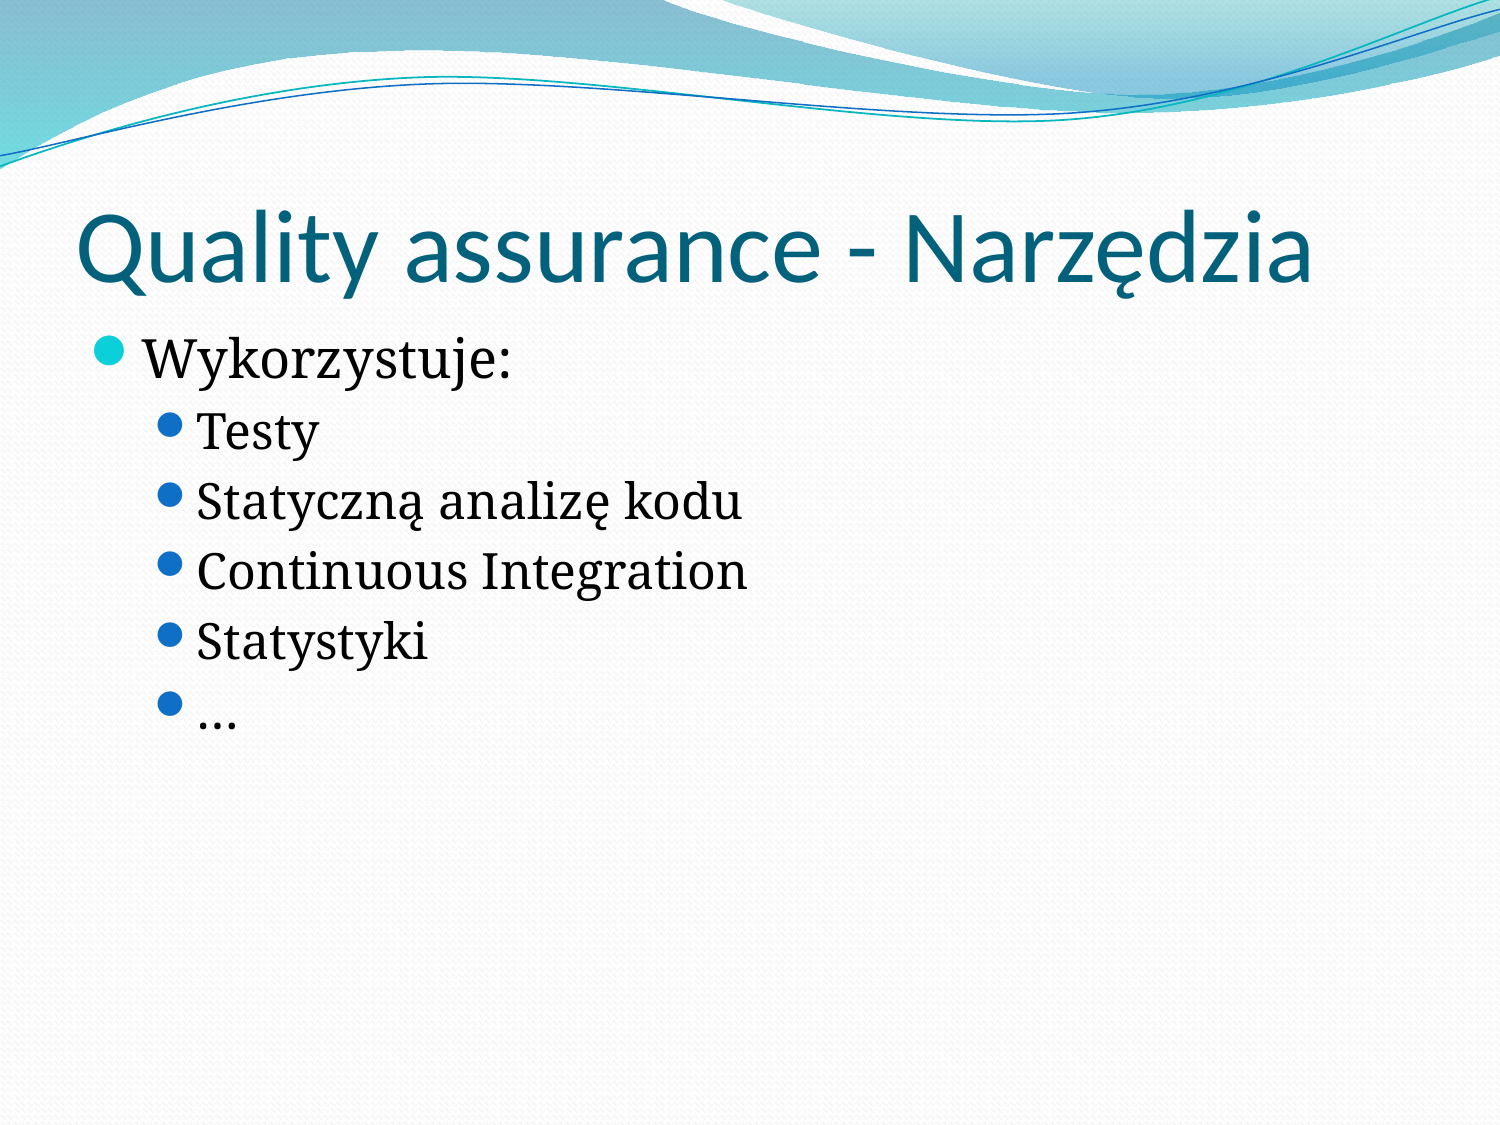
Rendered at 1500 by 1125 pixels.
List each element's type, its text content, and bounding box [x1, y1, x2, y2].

list Wykorzystuje: Testy Statyczną analizę kodu Continuous Integration Statystyki … [75, 317, 1425, 1038]
title Quality assurance - Narzędzia [75, 115, 1425, 303]
